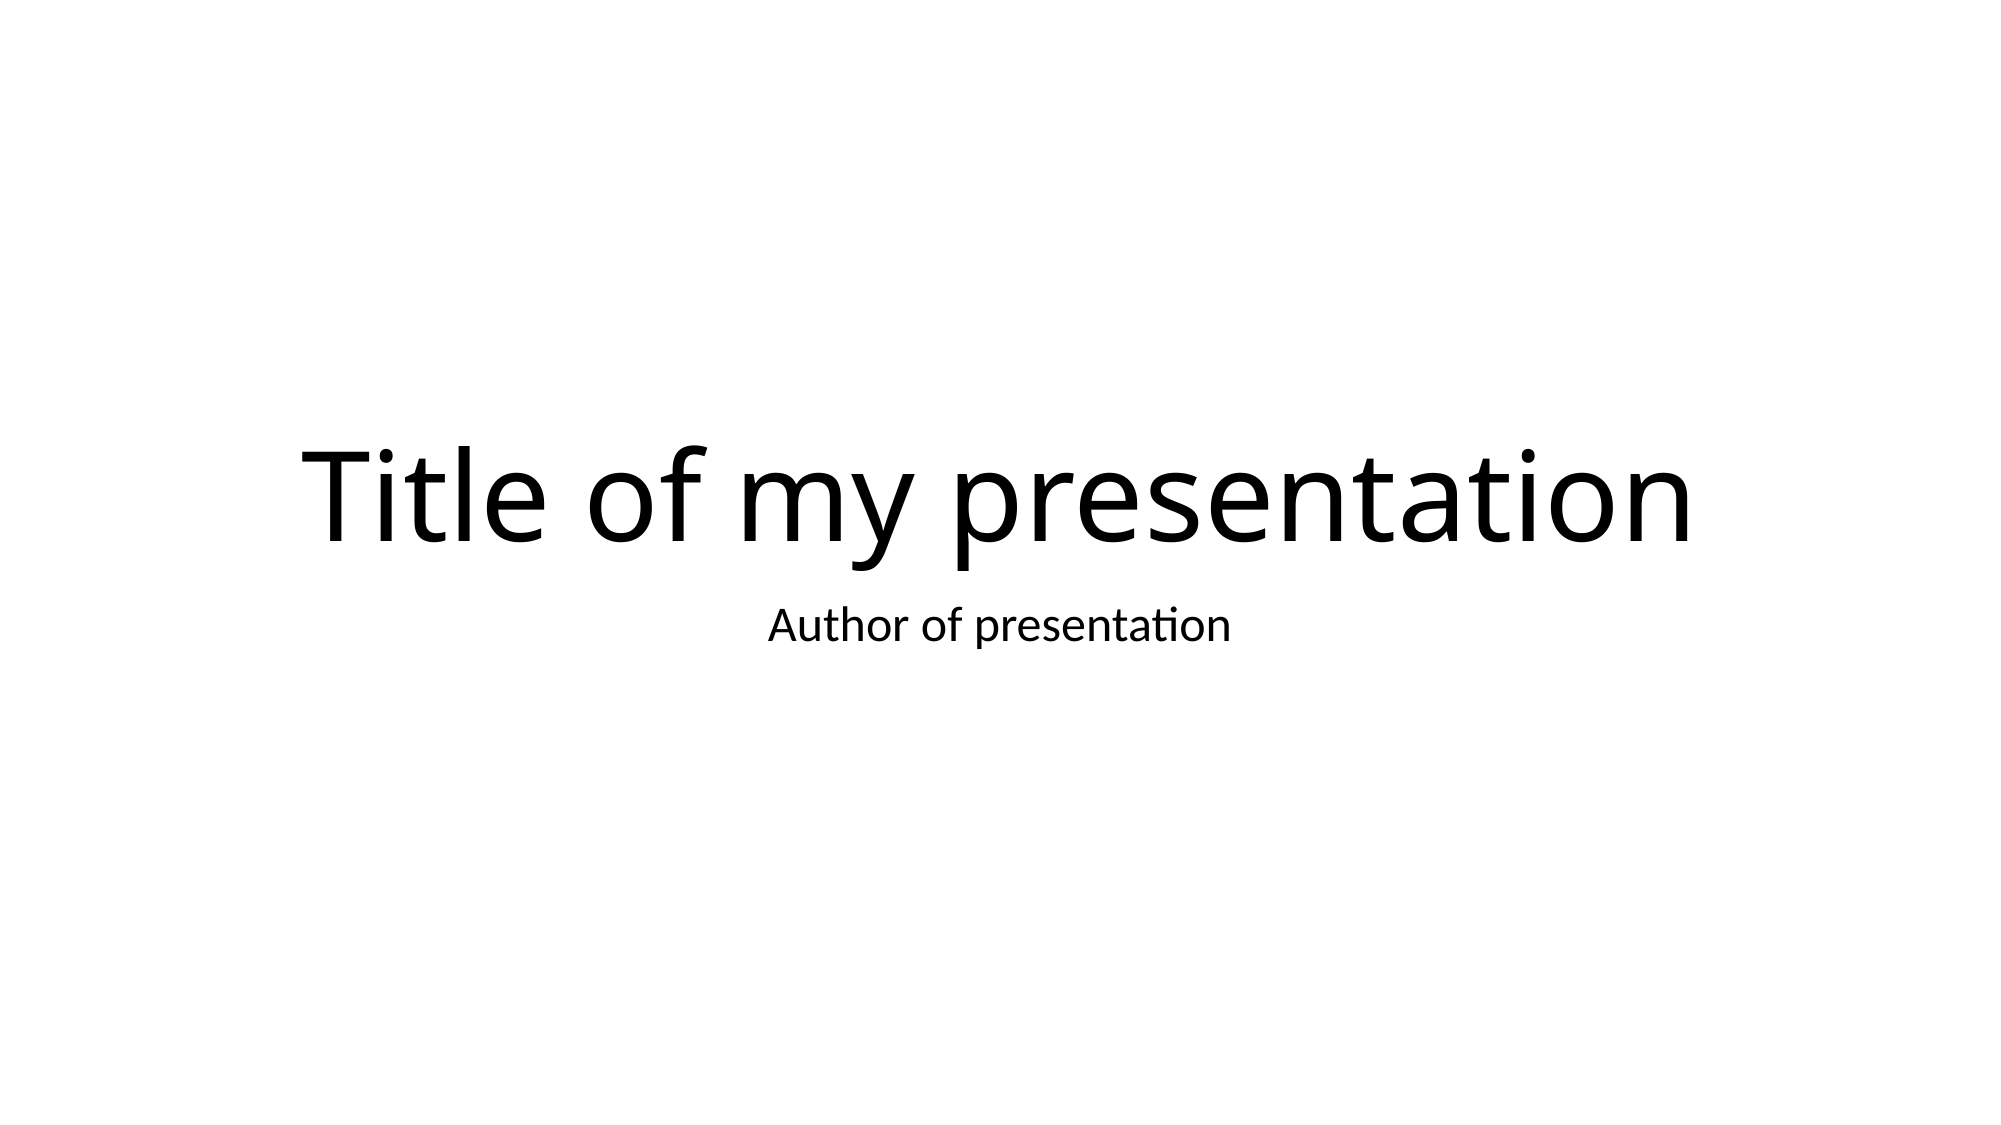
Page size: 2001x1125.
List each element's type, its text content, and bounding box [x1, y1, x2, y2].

title Title of my presentation [249, 184, 1750, 576]
subtitle Author of presentation [249, 590, 1750, 863]
